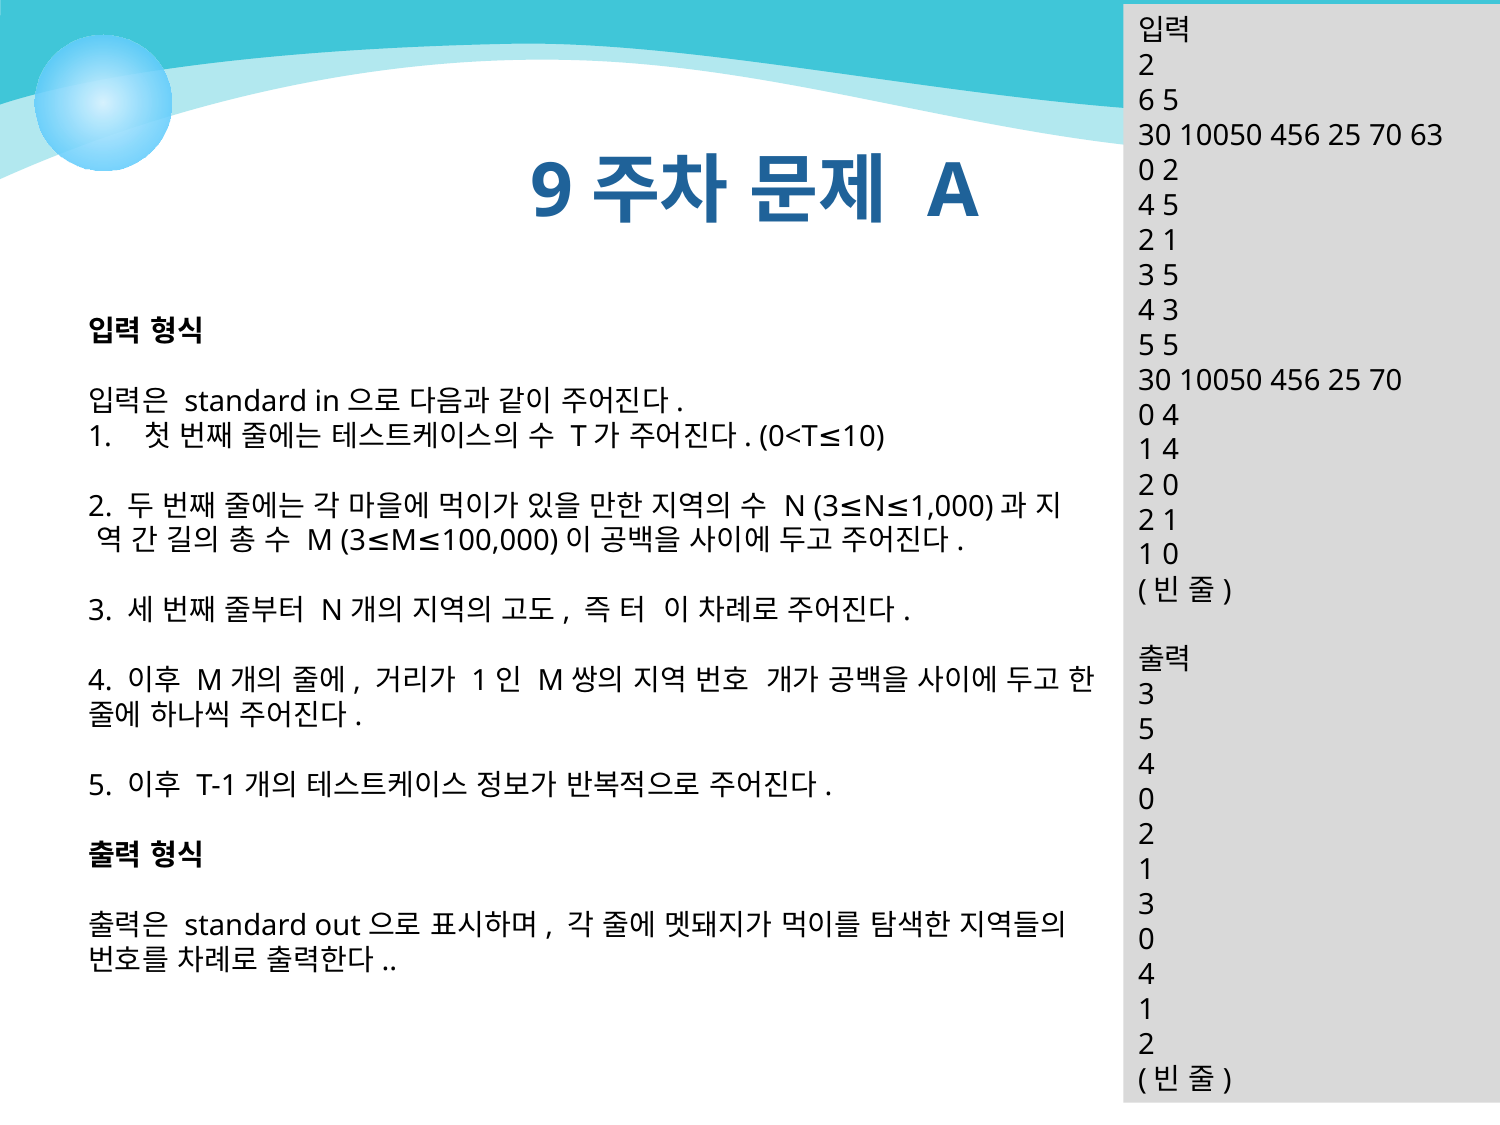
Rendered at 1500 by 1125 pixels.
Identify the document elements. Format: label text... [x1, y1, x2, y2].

text_box 입력 2 6 5 30 10050 456 25 70 63 0 2 4 5 2 1 3 5 4 3 5 5 30 10050 456 25 70 0 4 1 4 2 0 2 1 1 0 (빈 줄) 출력 3 5 4 0 2 1 3 0 4 1 2 (빈 줄) [1123, 75, 1500, 1103]
text_box [0, 0, 1500, 75]
title 9주차 문제 A [79, 133, 1123, 321]
